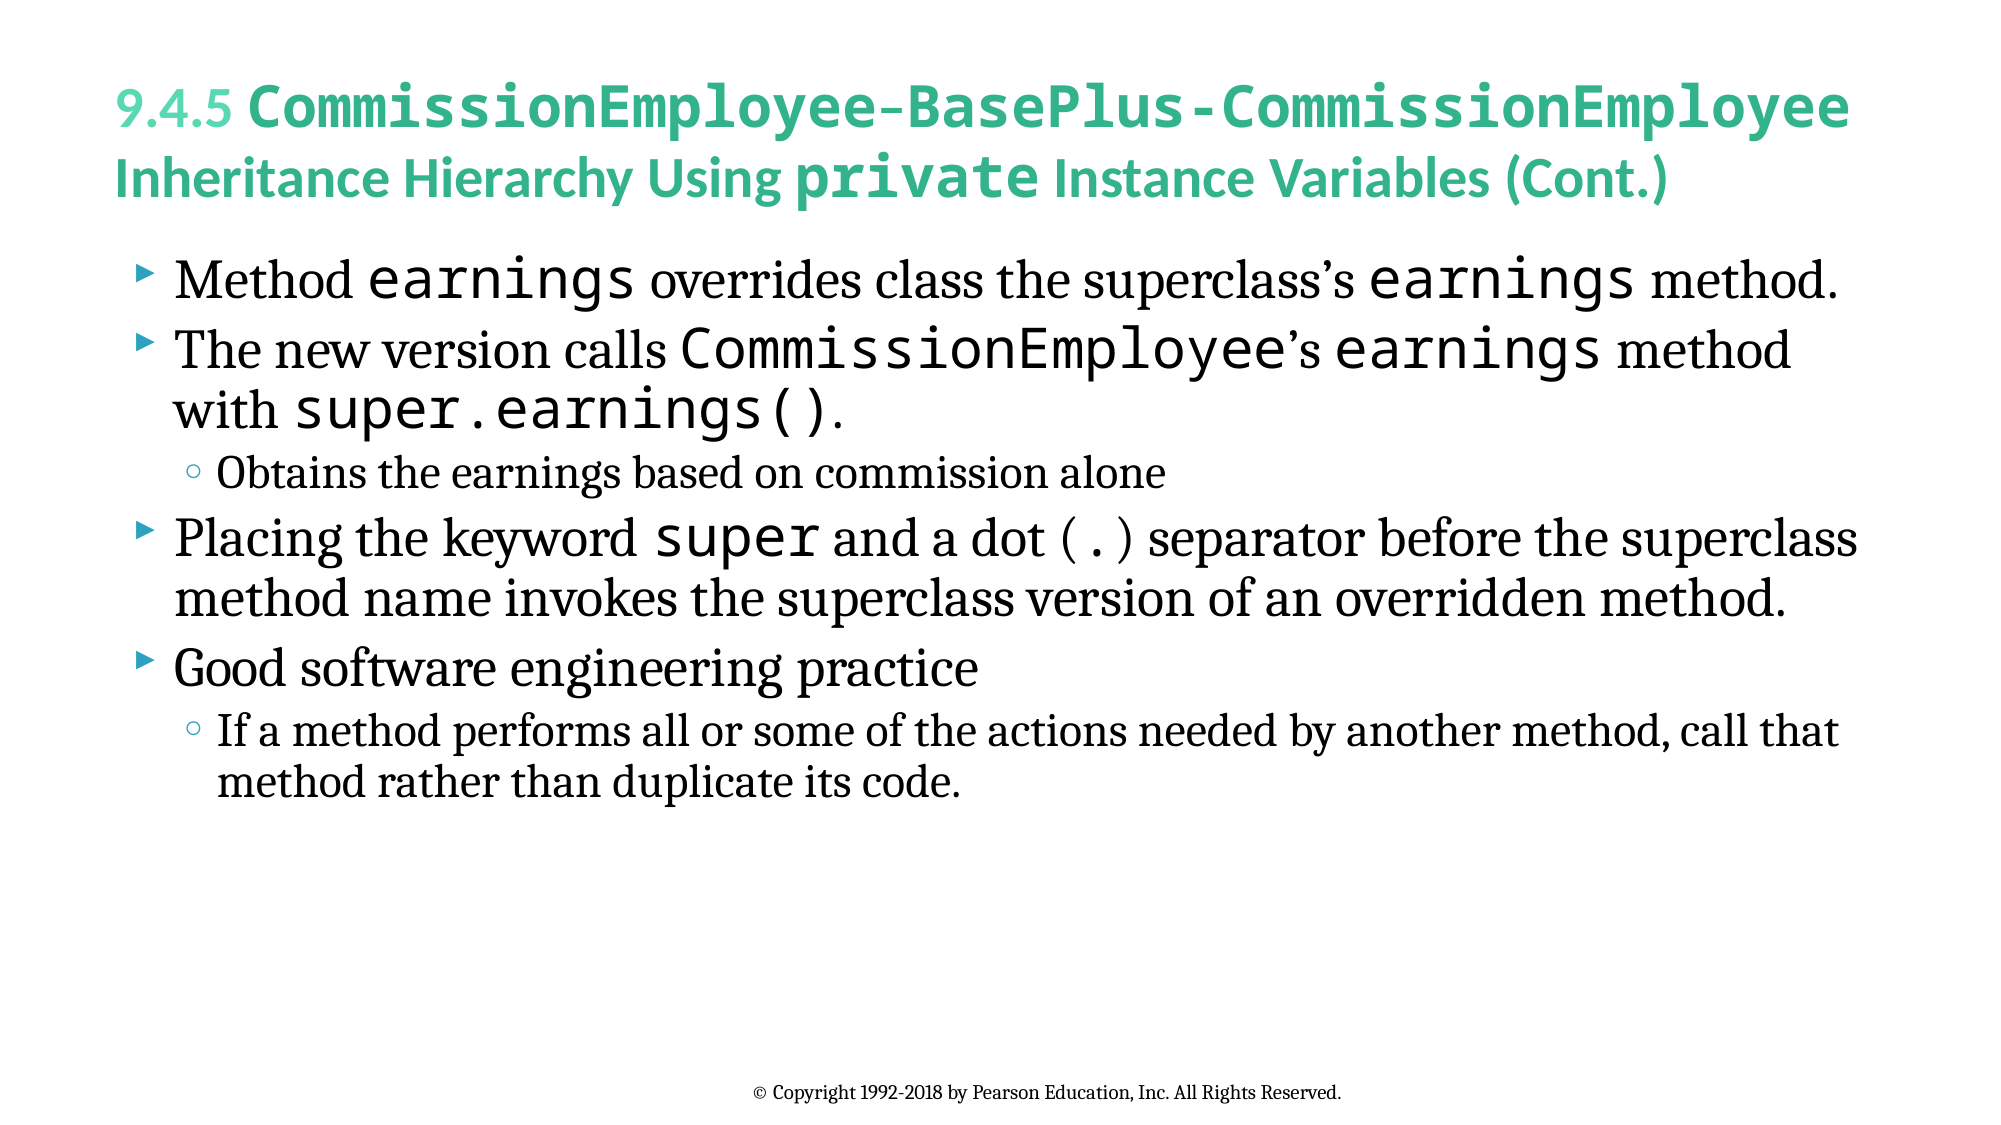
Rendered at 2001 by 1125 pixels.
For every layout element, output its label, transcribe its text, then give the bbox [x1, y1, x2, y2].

footer © Copyright 1992-2018 by Pearson Education, Inc. All Rights Reserved. [736, 1051, 1892, 1112]
list Method earnings overrides class the superclass’s earnings method. The new version calls CommissionEmployee’s earnings method with super.earnings(). Obtains the earnings based on commission alone Placing the keyword super and a dot (.) separator before the superclass method name invokes the superclass version of an overridden method. Good software engineering practice If a method performs all or some of the actions needed by another method, call that method rather than duplicate its code. [99, 242, 1900, 986]
title 9.4.5 CommissionEmployee–BasePlus-CommissionEmployee Inheritance Hierarchy Using private Instance Variables (Cont.) [99, 45, 1900, 233]
